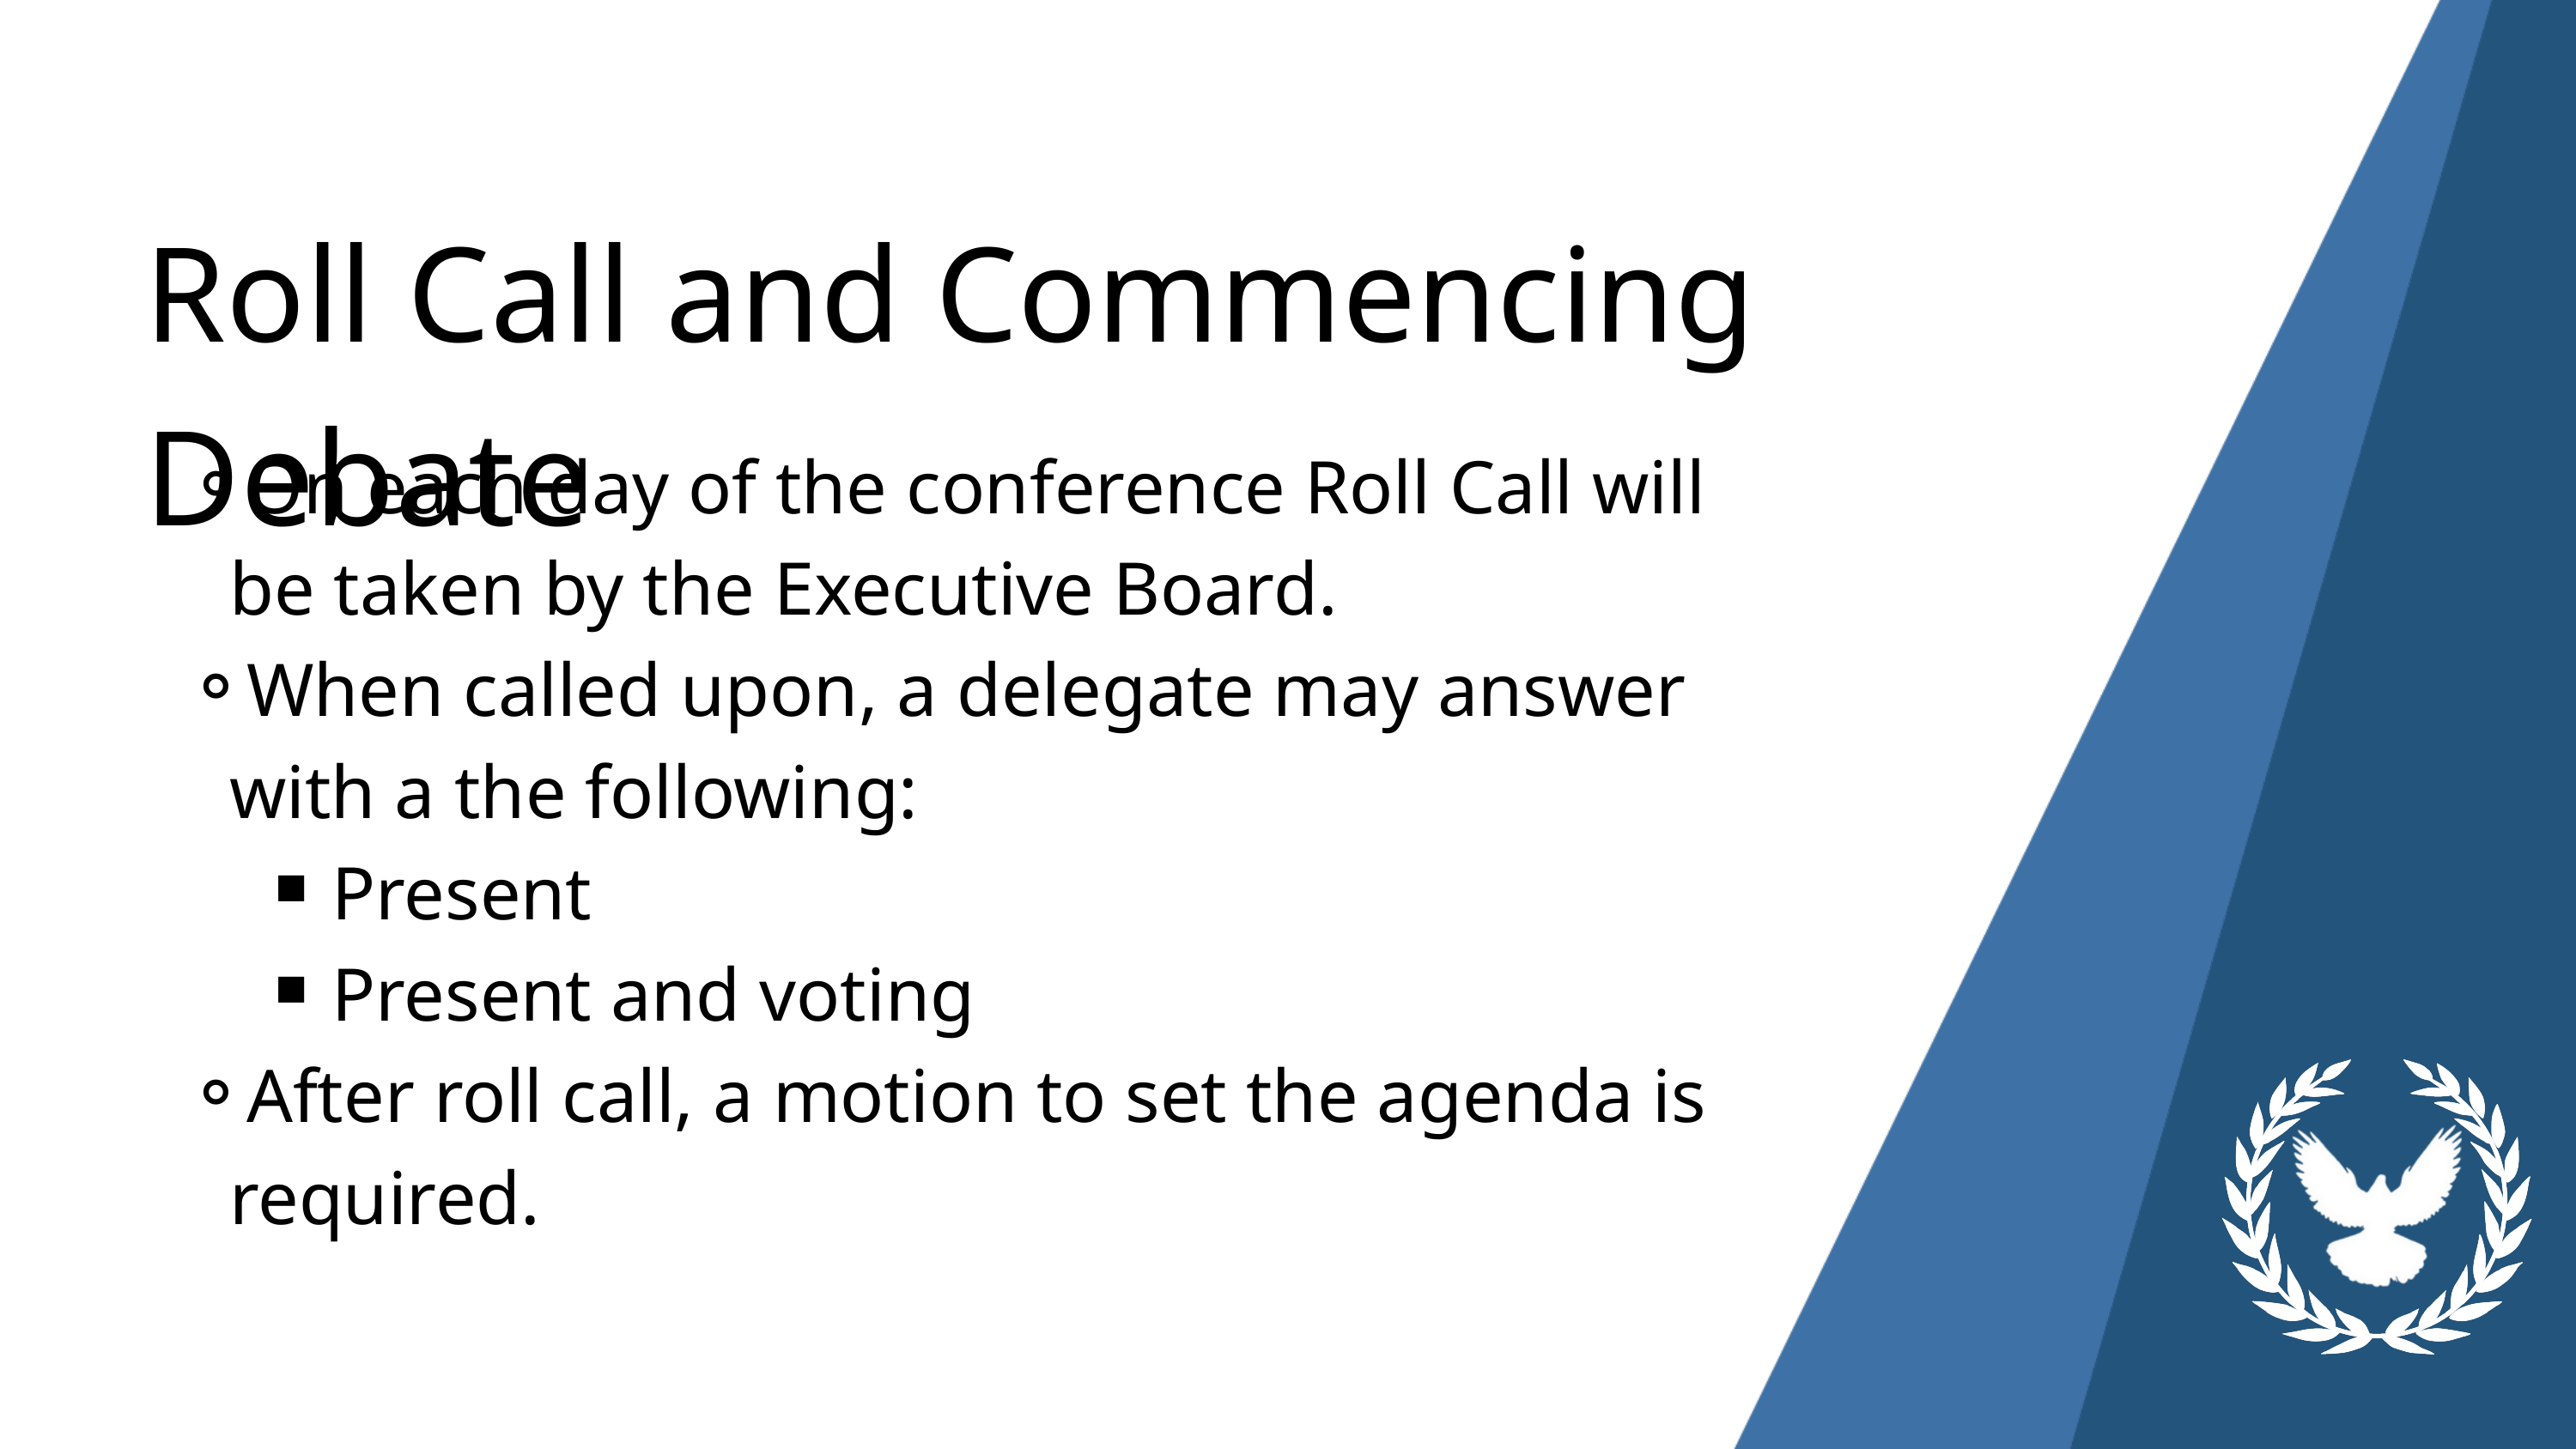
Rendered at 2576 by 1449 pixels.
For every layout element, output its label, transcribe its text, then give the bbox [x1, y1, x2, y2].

text_box [2221, 1057, 2532, 1355]
text_box [1662, 0, 1990, 1449]
text_box [1990, 0, 2576, 1449]
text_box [2292, 1125, 2463, 1288]
text_box Roll Call and Commencing Debate [144, 185, 1662, 427]
text_box On each day of the conference Roll Call will be taken by the Executive Board. When called upon, a delegate may answer with a the following: Present Present and voting After roll call, a motion to set the agenda is required. [99, 427, 1662, 1442]
